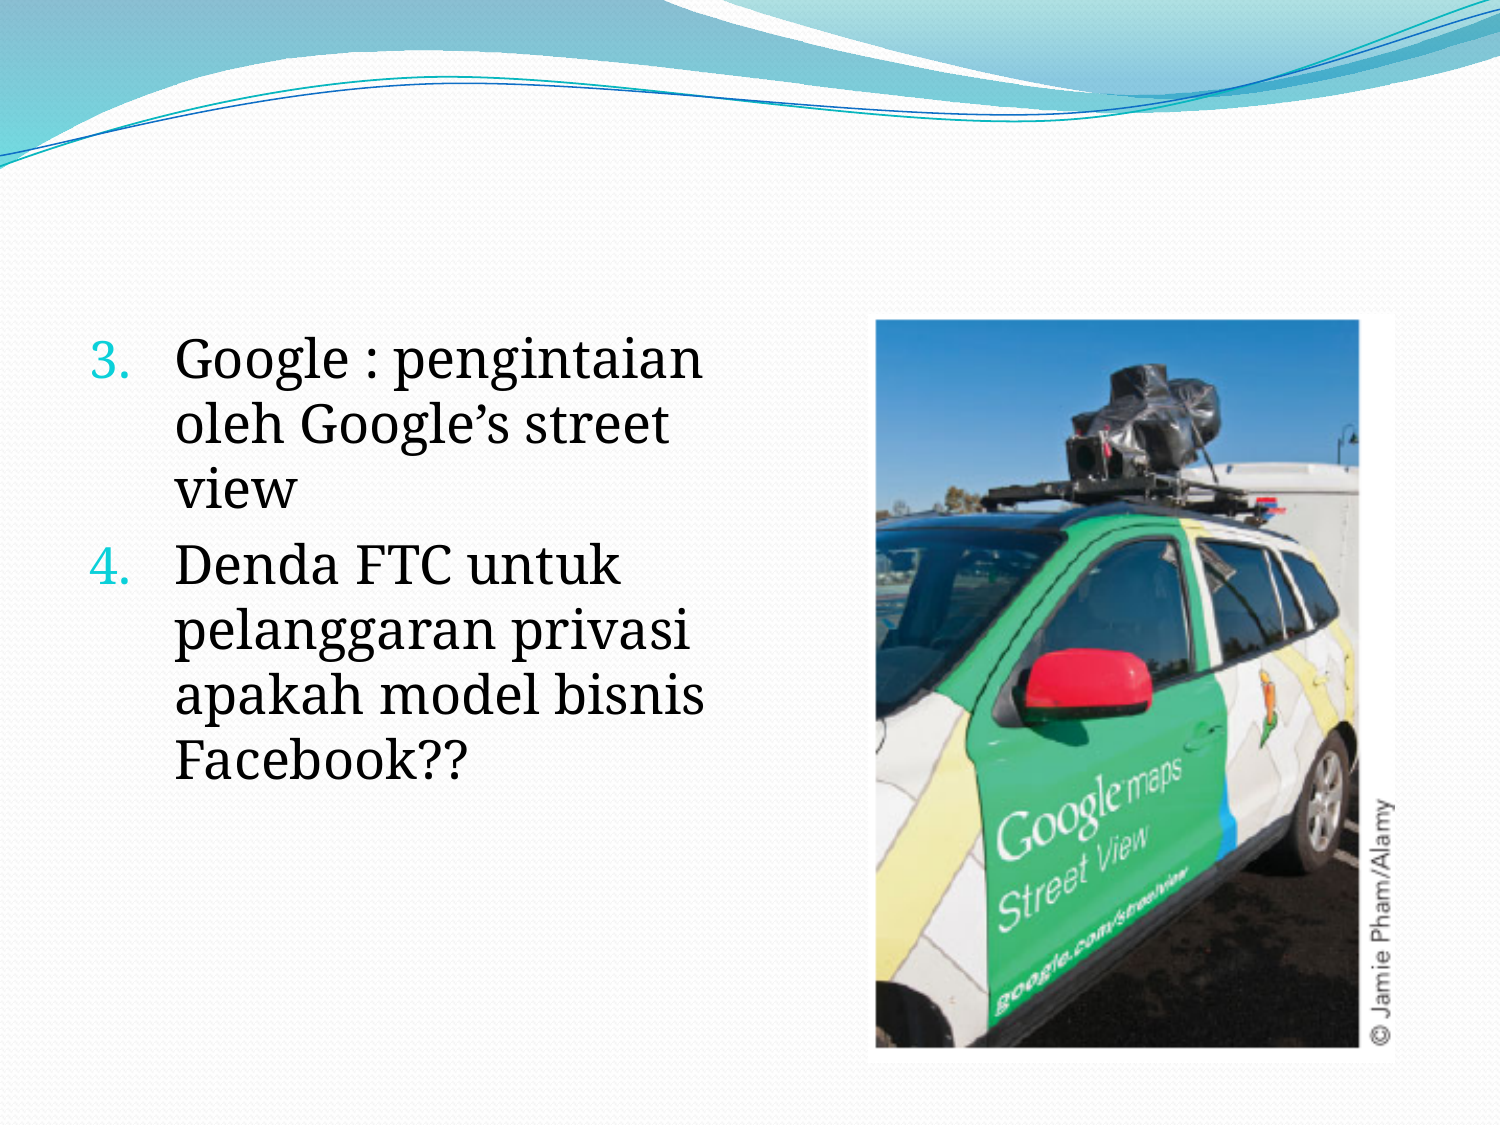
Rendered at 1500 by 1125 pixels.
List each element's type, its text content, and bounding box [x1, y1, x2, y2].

list Google : pengintaian oleh Google’s street view Denda FTC untuk pelanggaran privasi apakah model bisnis Facebook?? [75, 317, 809, 1038]
picture [867, 314, 1396, 1063]
